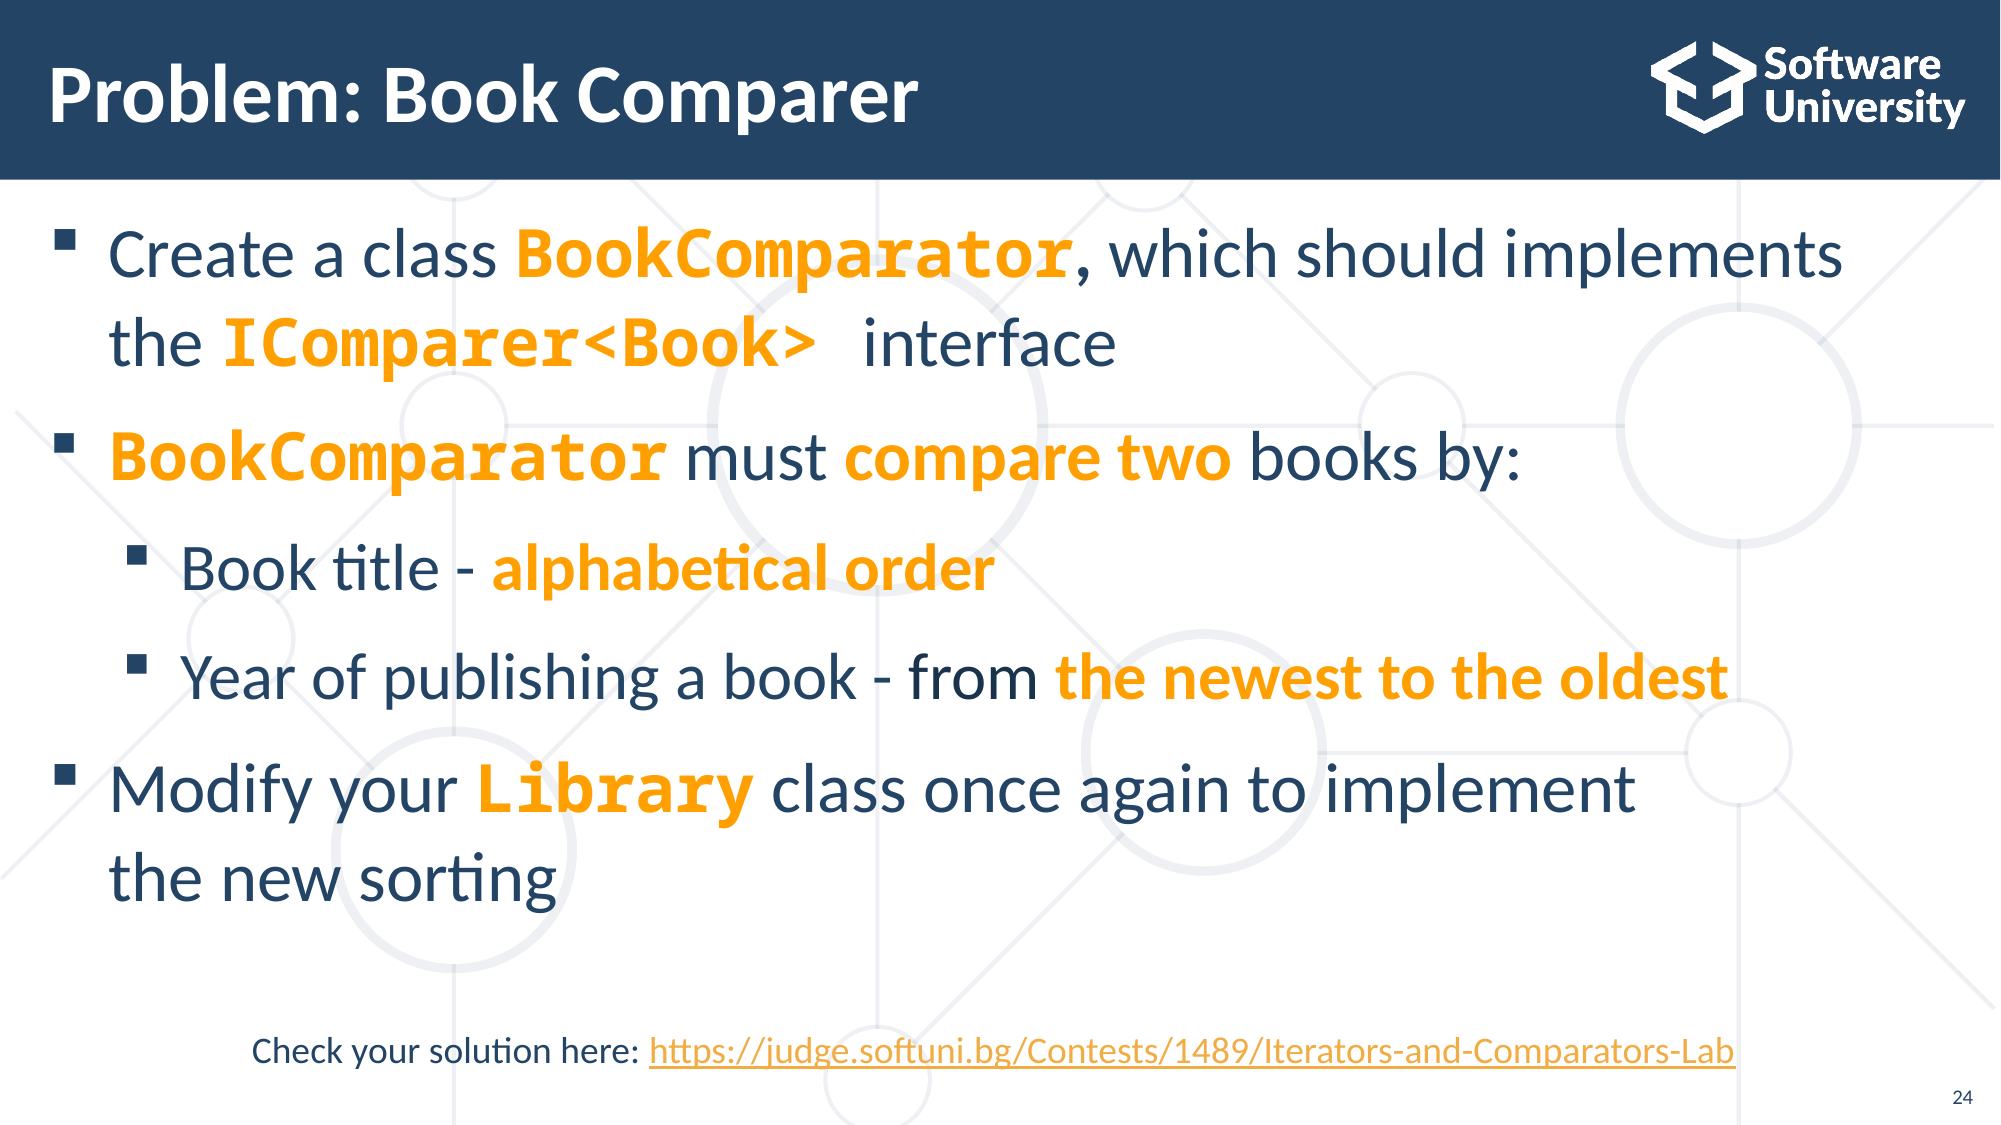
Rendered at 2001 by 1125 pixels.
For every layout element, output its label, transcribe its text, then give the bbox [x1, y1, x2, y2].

list Create a class BookComparator, which should implements the IComparer<Book> interface BookComparator must compare two books by: Book title - alphabetical order Year of publishing a book - from the newest to the oldest Modify your Library class once again to implement the new sorting [31, 196, 1970, 1104]
picture [1651, 41, 1966, 134]
slide_number 24 [1927, 1067, 1989, 1117]
text_box Check your solution here: https://judge.softuni.bg/Contests/1489/Iterators-and-Comparators-Lab [124, 1018, 1863, 1079]
title Problem: Book Comparer [31, 16, 1625, 162]
